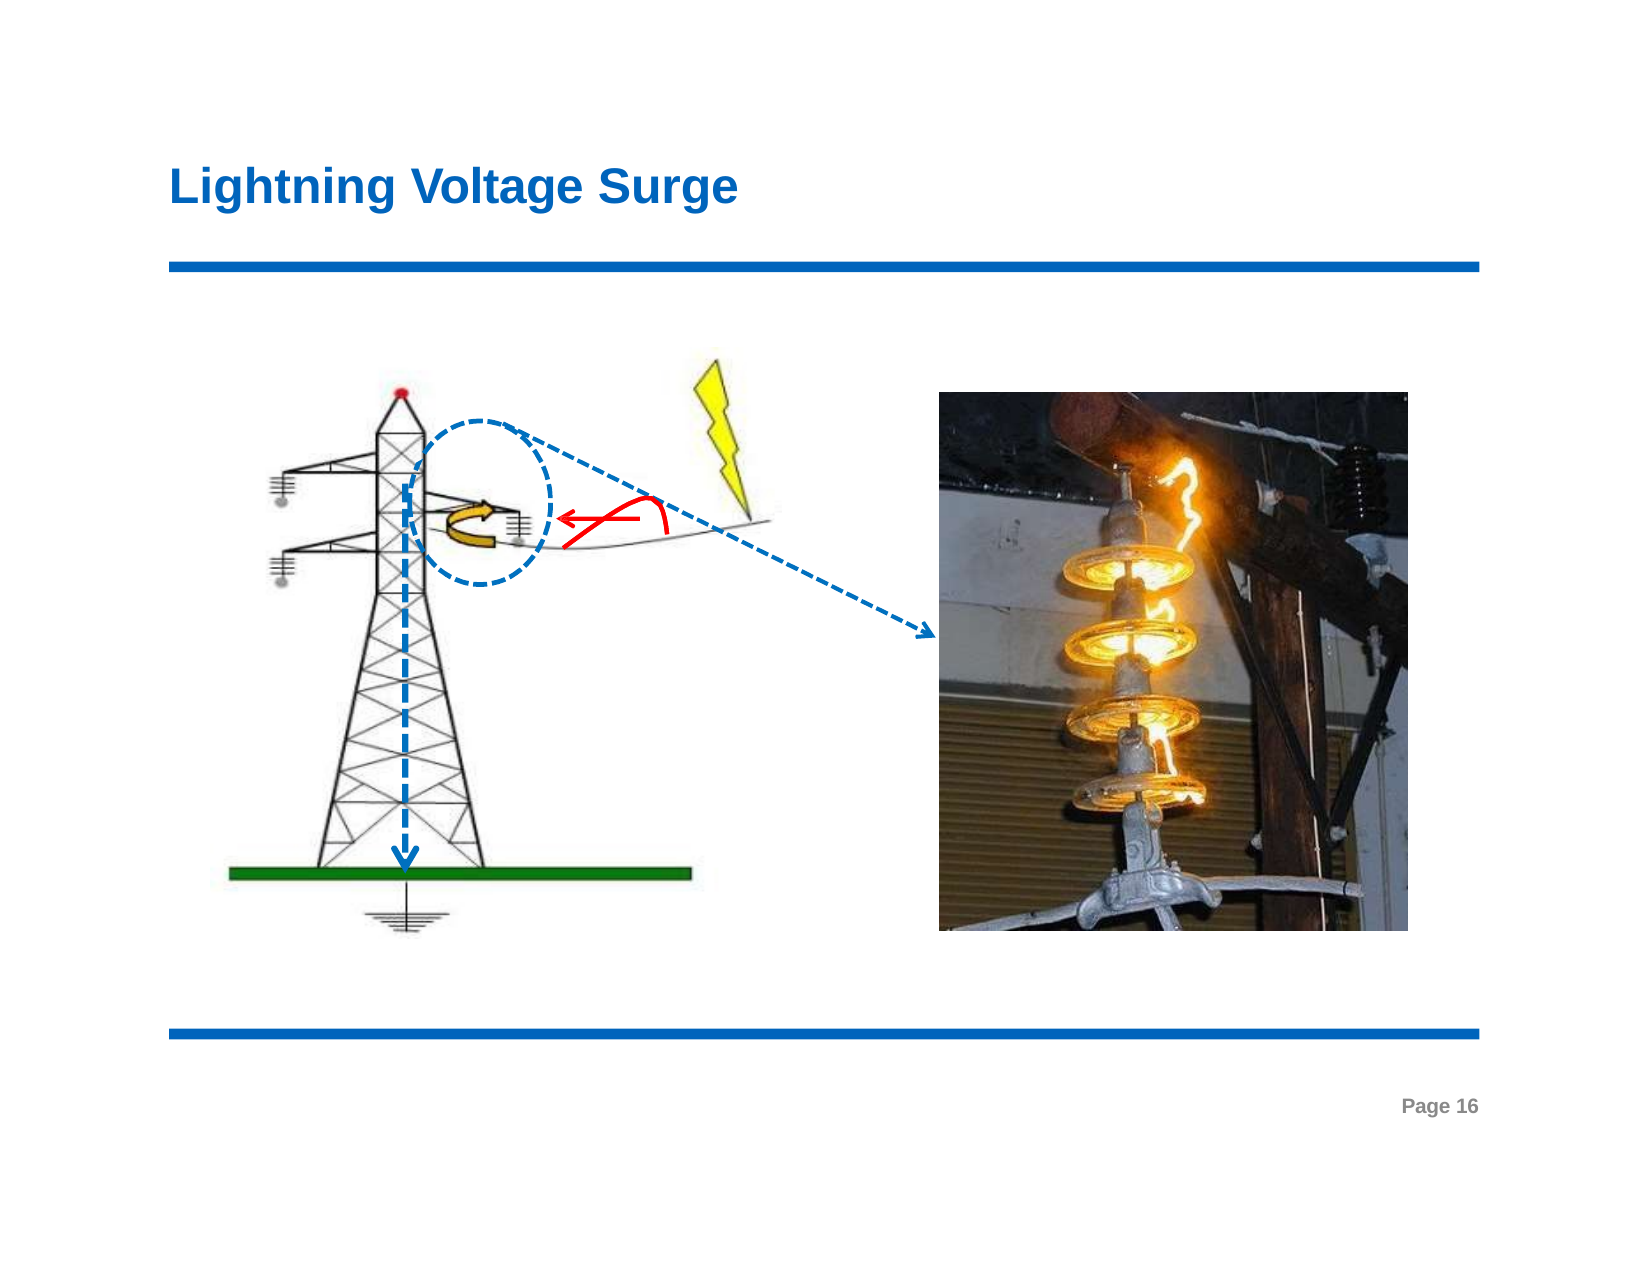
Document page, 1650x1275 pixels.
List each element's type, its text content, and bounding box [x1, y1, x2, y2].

text_box [745, 261, 1480, 273]
title Lightning Voltage Surge [166, 151, 745, 367]
text_box Page 16 [1399, 1092, 1487, 1118]
text_box [169, 1028, 1480, 1040]
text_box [209, 347, 1409, 939]
